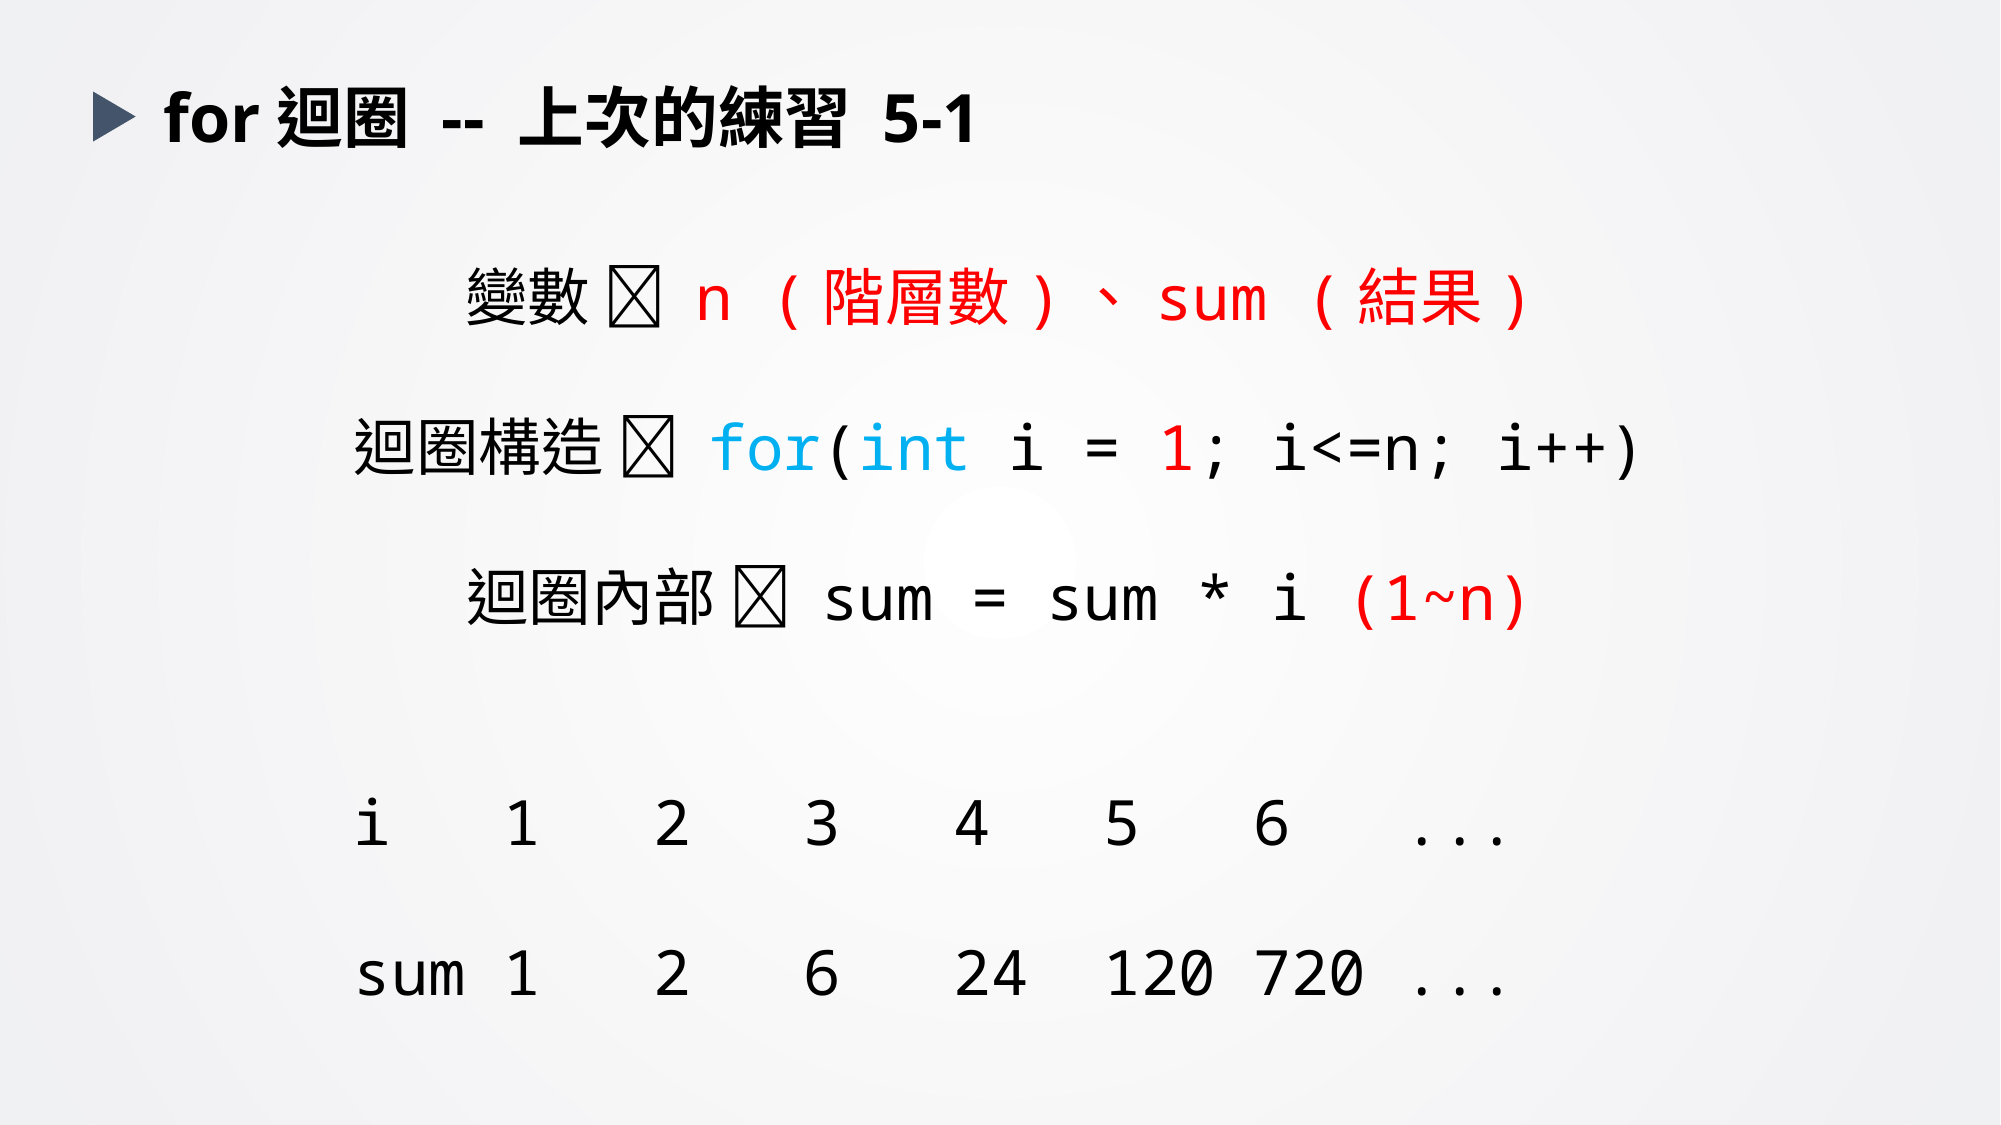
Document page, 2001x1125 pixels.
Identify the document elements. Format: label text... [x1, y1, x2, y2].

text_box 變數  n (階層數)、sum (結果) 迴圈構造  for(int i = 1; i<=n; i++) 迴圈內部  sum = sum * i (1~n) i 1 2 3 4 5 6 ... sum 1 2 6 24 120 720 ... [338, 251, 1662, 1016]
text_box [93, 68, 1905, 165]
